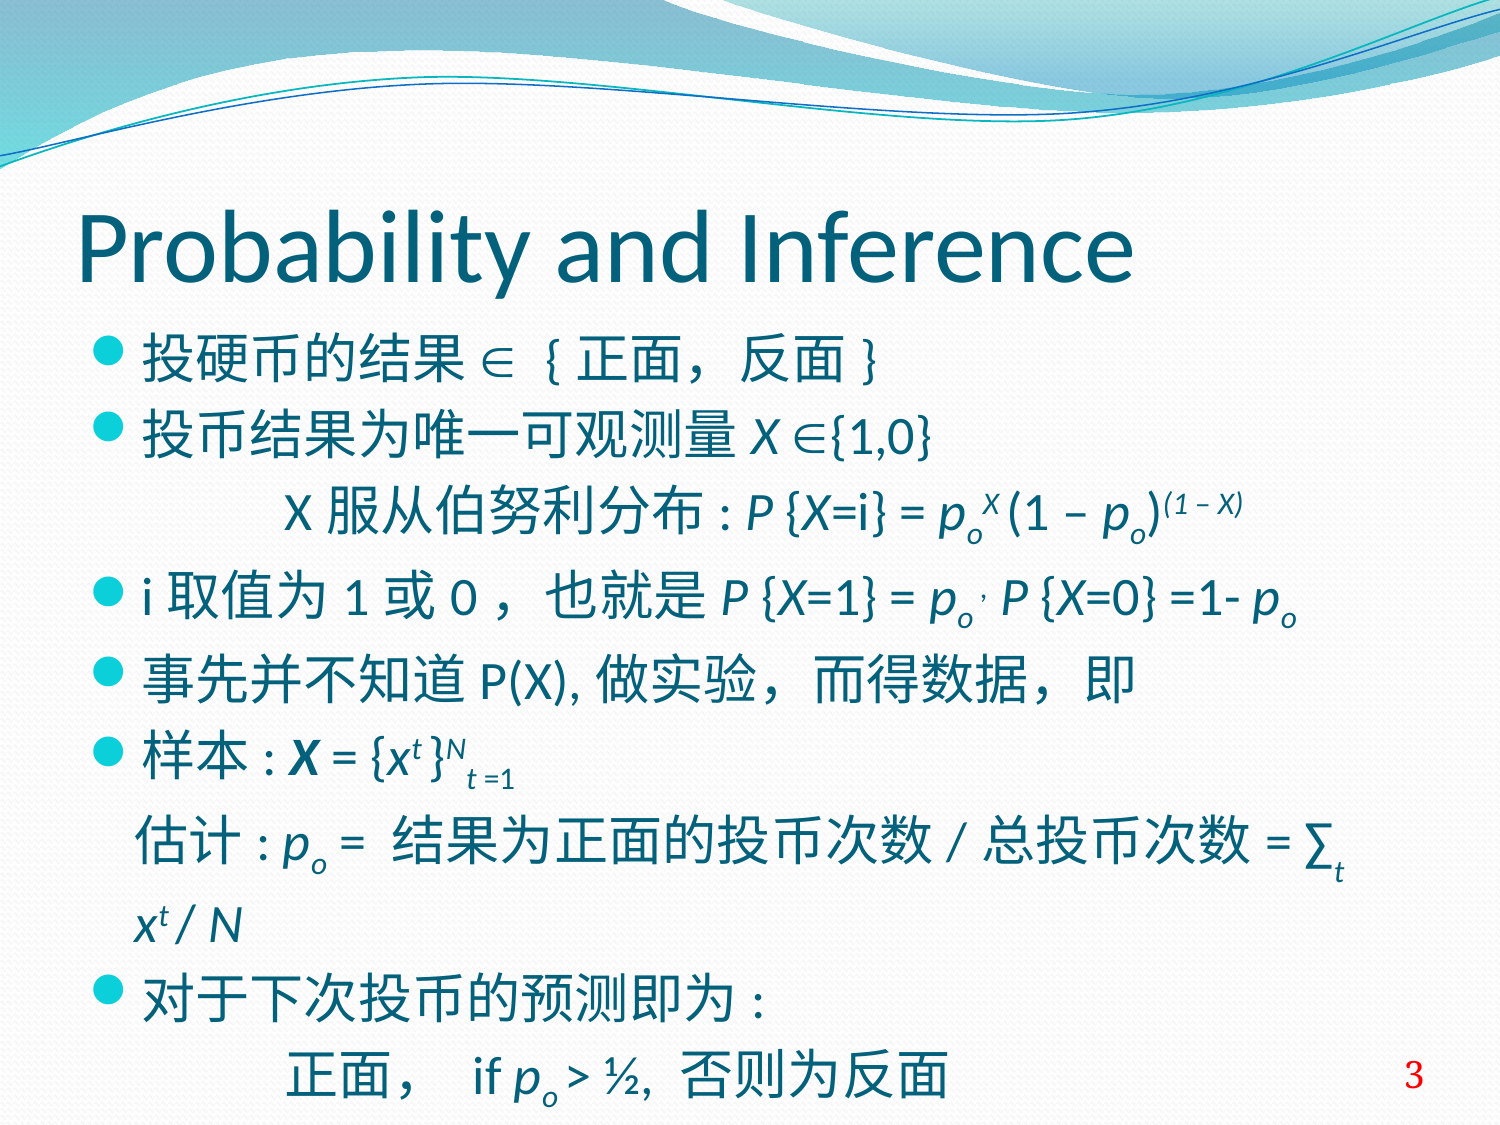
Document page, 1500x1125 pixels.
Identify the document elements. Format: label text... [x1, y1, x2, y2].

list 投硬币的结果Î {正面，反面} 投币结果为唯一可观测量X Î{1,0} X服从伯努利分布: P {X=i} = poX (1 ‒ po)(1 ‒ X) i取值为1或0，也就是P {X=1} = po , P {X=0} =1- po 事先并不知道P(X),做实验，而得数据，即 样本: X = {xt }Nt =1 估计: po = 结果为正面的投币次数/总投币次数= ∑t xt / N 对于下次投币的预测即为: 正面， if po > ½, 否则为反面 [75, 317, 1425, 1038]
title Probability and Inference [75, 115, 1425, 303]
slide_number 3 [1299, 1042, 1425, 1103]
